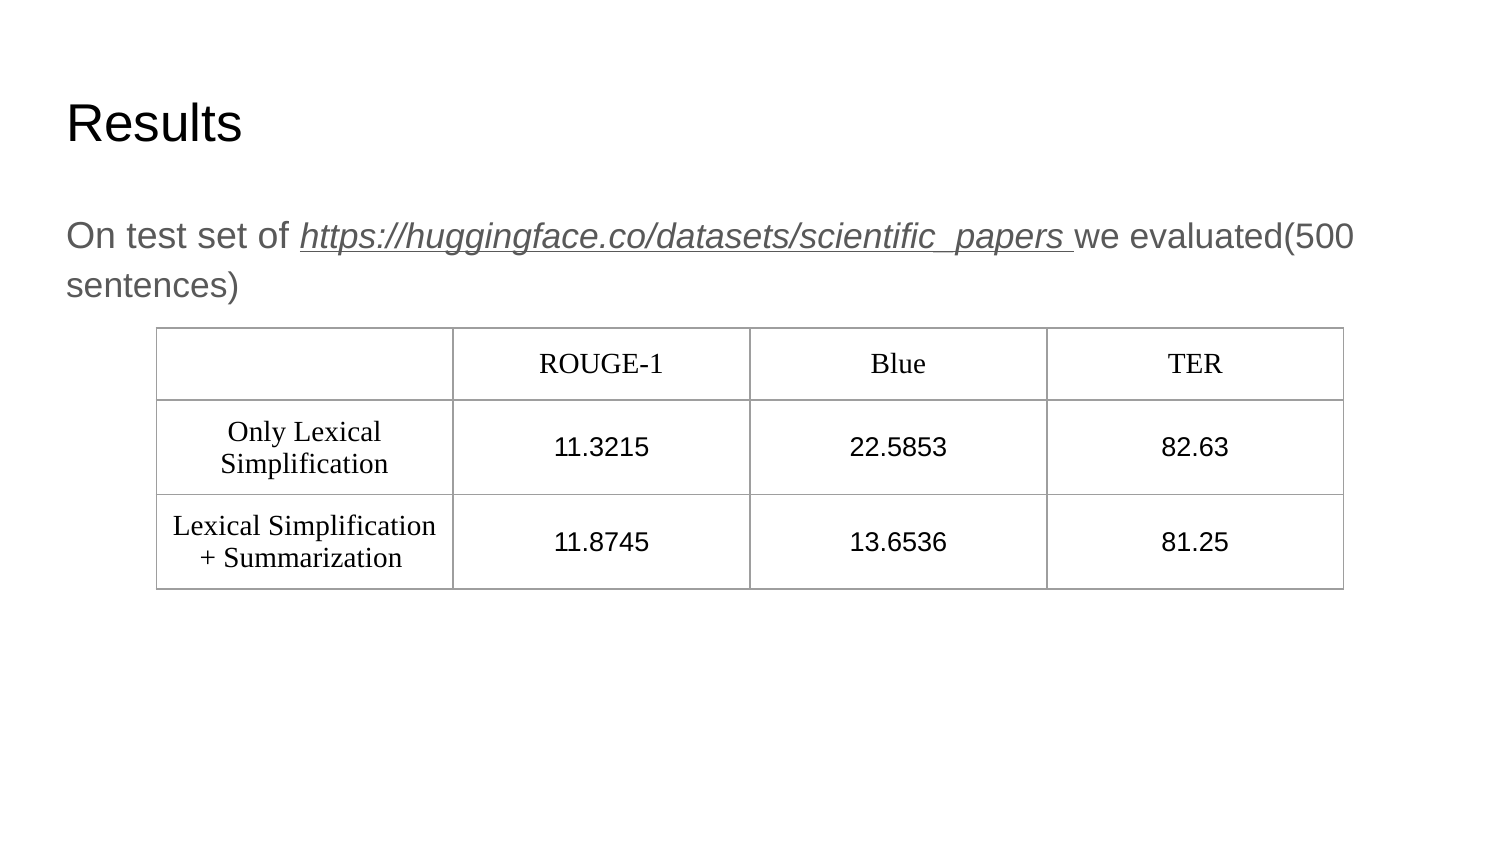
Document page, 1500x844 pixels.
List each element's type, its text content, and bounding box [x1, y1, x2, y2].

table_header TER [1048, 329, 1343, 399]
table_cell 11.8745 [454, 495, 749, 588]
table_header ROUGE-1 [454, 329, 749, 399]
title Results [51, 72, 1449, 167]
table_header [157, 329, 452, 399]
table_cell Lexical Simplification + Summarization [157, 495, 452, 588]
table_cell Only Lexical Simplification [157, 401, 452, 494]
table_header Blue [751, 329, 1046, 399]
table_cell 13.6536 [751, 495, 1046, 588]
table_cell 22.5853 [751, 401, 1046, 494]
list On test set of https://huggingface.co/datasets/scientific_papers we evaluated(500 sentences) [51, 189, 1449, 750]
table_cell 11.3215 [454, 401, 749, 494]
table_cell 81.25 [1048, 495, 1343, 588]
table_cell 82.63 [1048, 401, 1343, 494]
